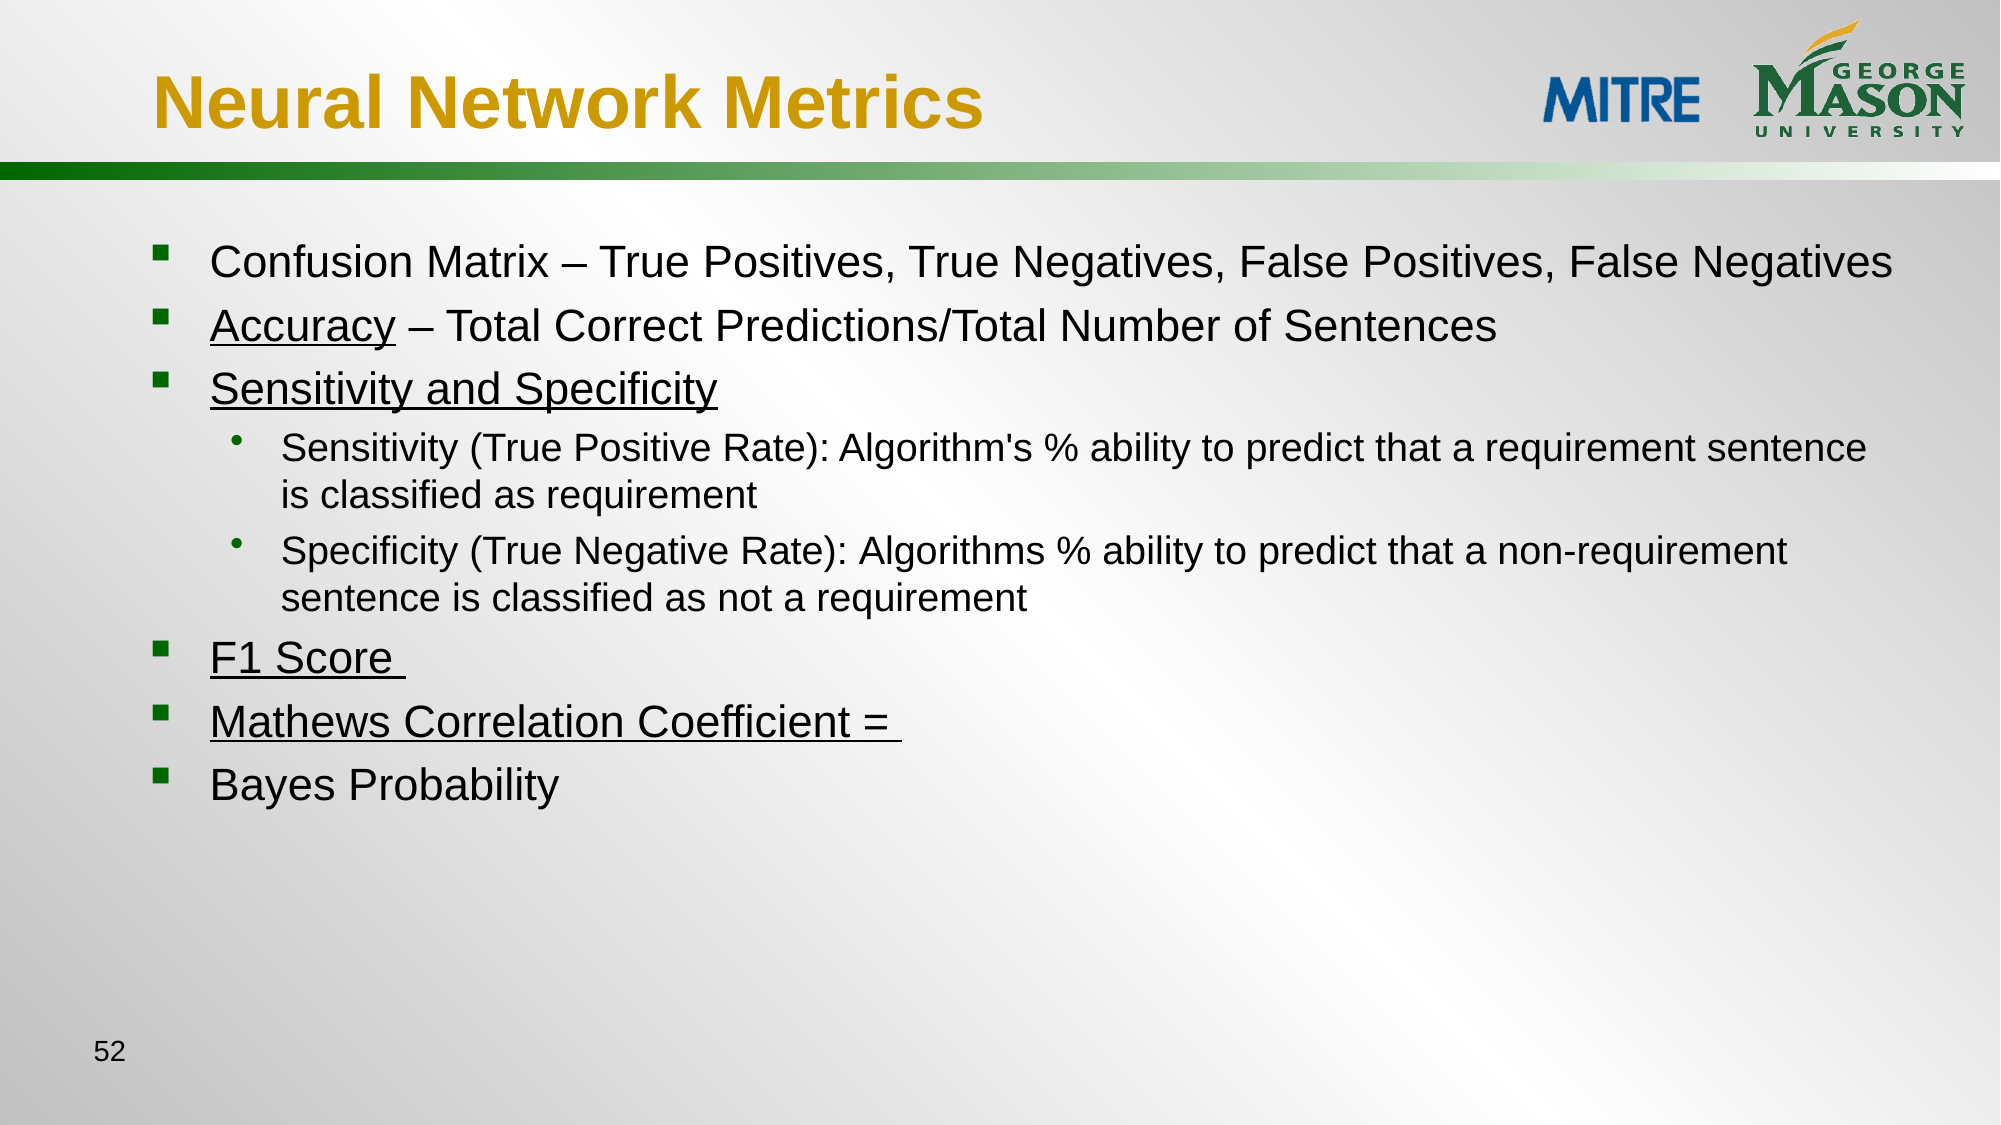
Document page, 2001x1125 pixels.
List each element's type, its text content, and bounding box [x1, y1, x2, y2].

picture [1921, 13, 1978, 144]
slide_number 52 [38, 1024, 142, 1101]
title Neural Network Metrics [137, 13, 1921, 184]
